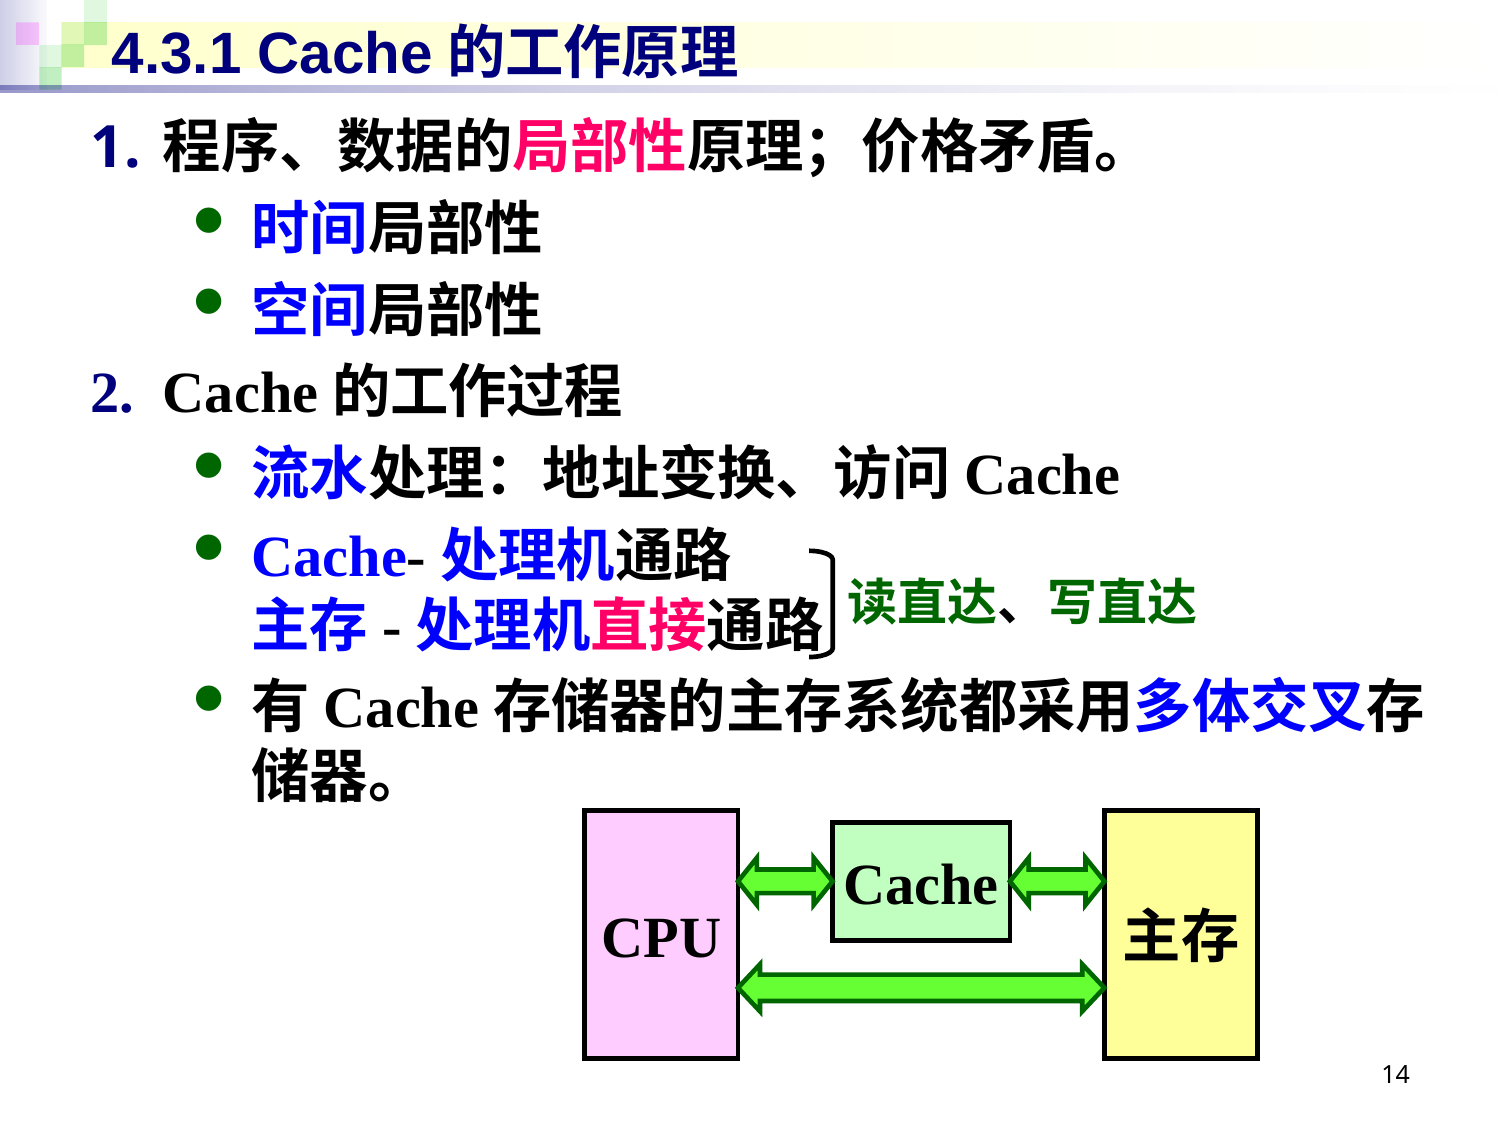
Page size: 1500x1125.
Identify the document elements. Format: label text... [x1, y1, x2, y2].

text_box 主存 [1104, 810, 1258, 1059]
list 程序、数据的局部性原理；价格矛盾。 时间局部性 空间局部性 Cache的工作过程 流水处理：地址变换、访问Cache Cache-处理机通路 主存-处理机直接通路 有Cache存储器的主存系统都采用多体交叉存储器。 [74, 101, 1448, 870]
slide_number 14 [1074, 1024, 1426, 1101]
text_box Cache [832, 822, 1010, 941]
text_box CPU [584, 810, 738, 1059]
text_box 读直达、写直达 [832, 562, 1258, 638]
text_box [737, 964, 1105, 1012]
text_box [1009, 857, 1105, 905]
text_box [738, 857, 833, 905]
text_box [809, 550, 833, 658]
title 4.3.1 Cache的工作原理 [96, 6, 1448, 94]
